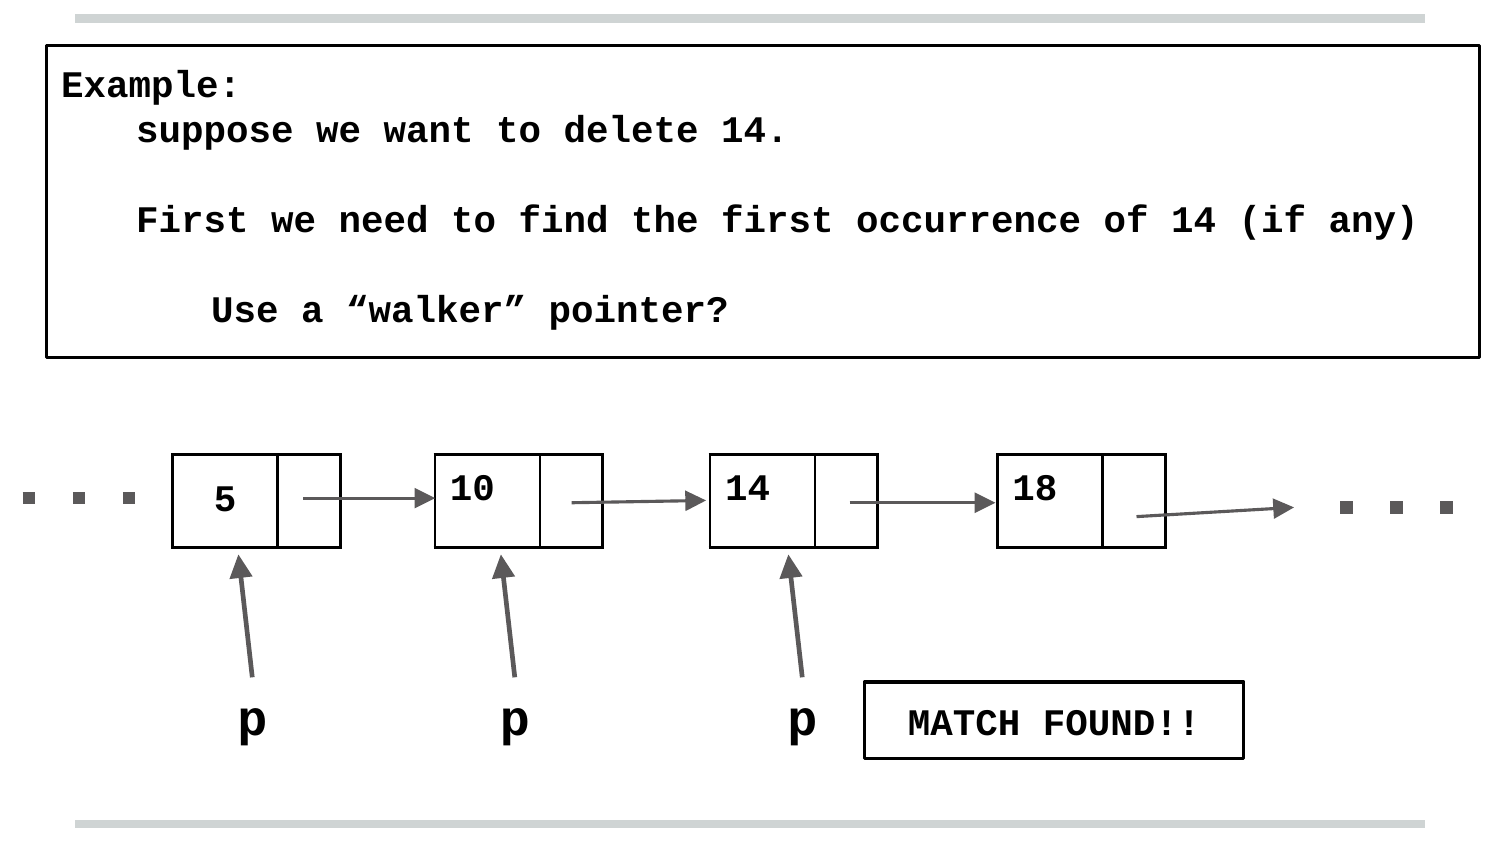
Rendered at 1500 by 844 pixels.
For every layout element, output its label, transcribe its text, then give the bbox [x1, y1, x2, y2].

table_header [816, 456, 876, 546]
table_header 14 [711, 456, 814, 546]
table_header [1104, 456, 1164, 546]
table_header 18 [999, 456, 1101, 546]
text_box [238, 554, 253, 678]
text_box MATCH FOUND!! [864, 681, 1244, 759]
table_header [541, 456, 601, 546]
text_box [571, 500, 707, 504]
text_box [500, 554, 515, 678]
text_box Example: suppose we want to delete 14. First we need to find the first occurrence of 14 (if any) Use a “walker” pointer? [46, 45, 1480, 358]
text_box p [760, 677, 844, 754]
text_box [1136, 507, 1295, 517]
text_box p [473, 677, 557, 754]
table_header [279, 456, 339, 546]
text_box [788, 554, 803, 678]
text_box p [210, 677, 294, 754]
table_header 10 [436, 456, 539, 546]
table_header 5 [174, 456, 276, 546]
